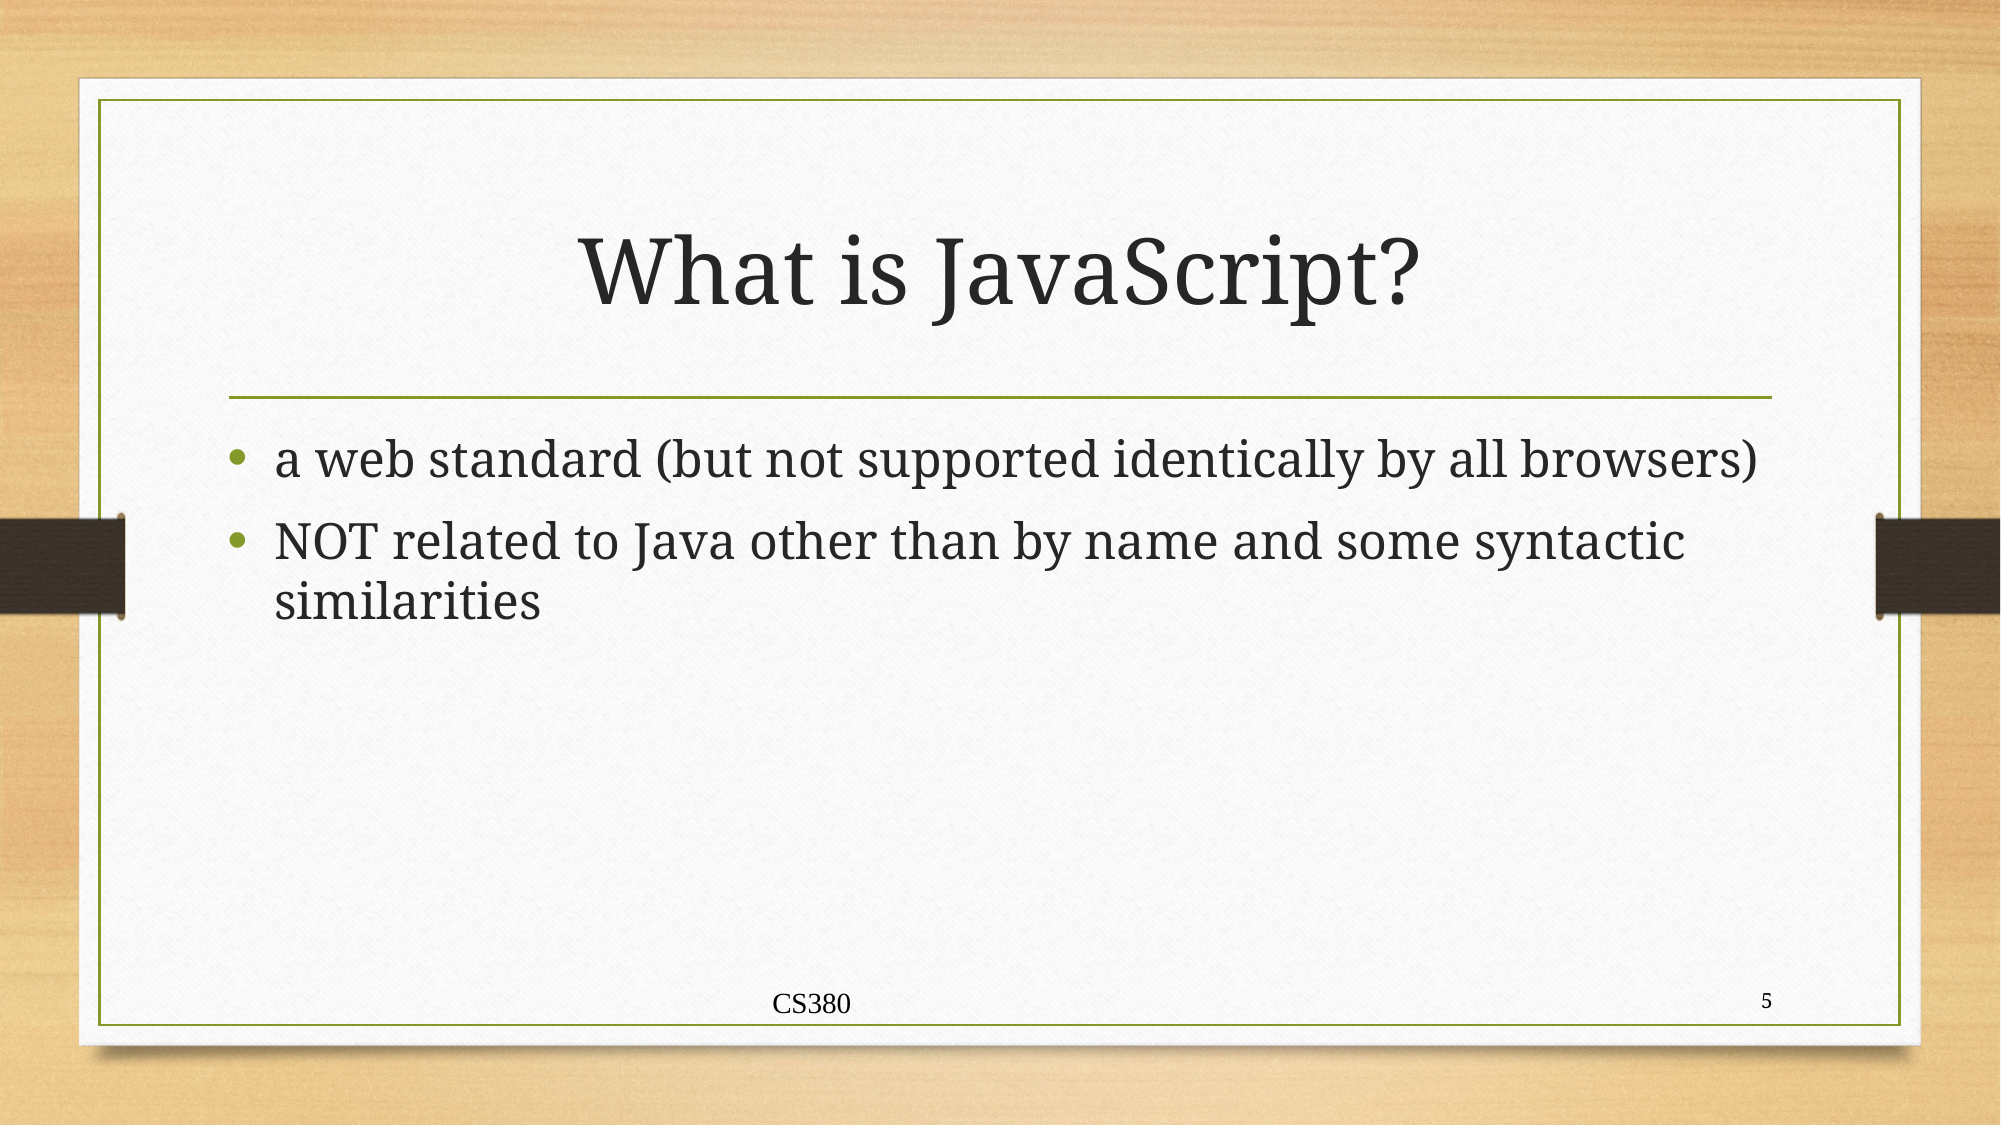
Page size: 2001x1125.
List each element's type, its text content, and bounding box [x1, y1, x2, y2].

list a web standard (but not supported identically by all browsers) NOT related to Java other than by name and some syntactic similarities [212, 419, 1788, 964]
slide_number 5 [1698, 979, 1788, 1025]
picture [0, 0, 2001, 1125]
footer CS380 [212, 979, 1411, 1025]
title What is JavaScript? [212, 161, 1788, 375]
